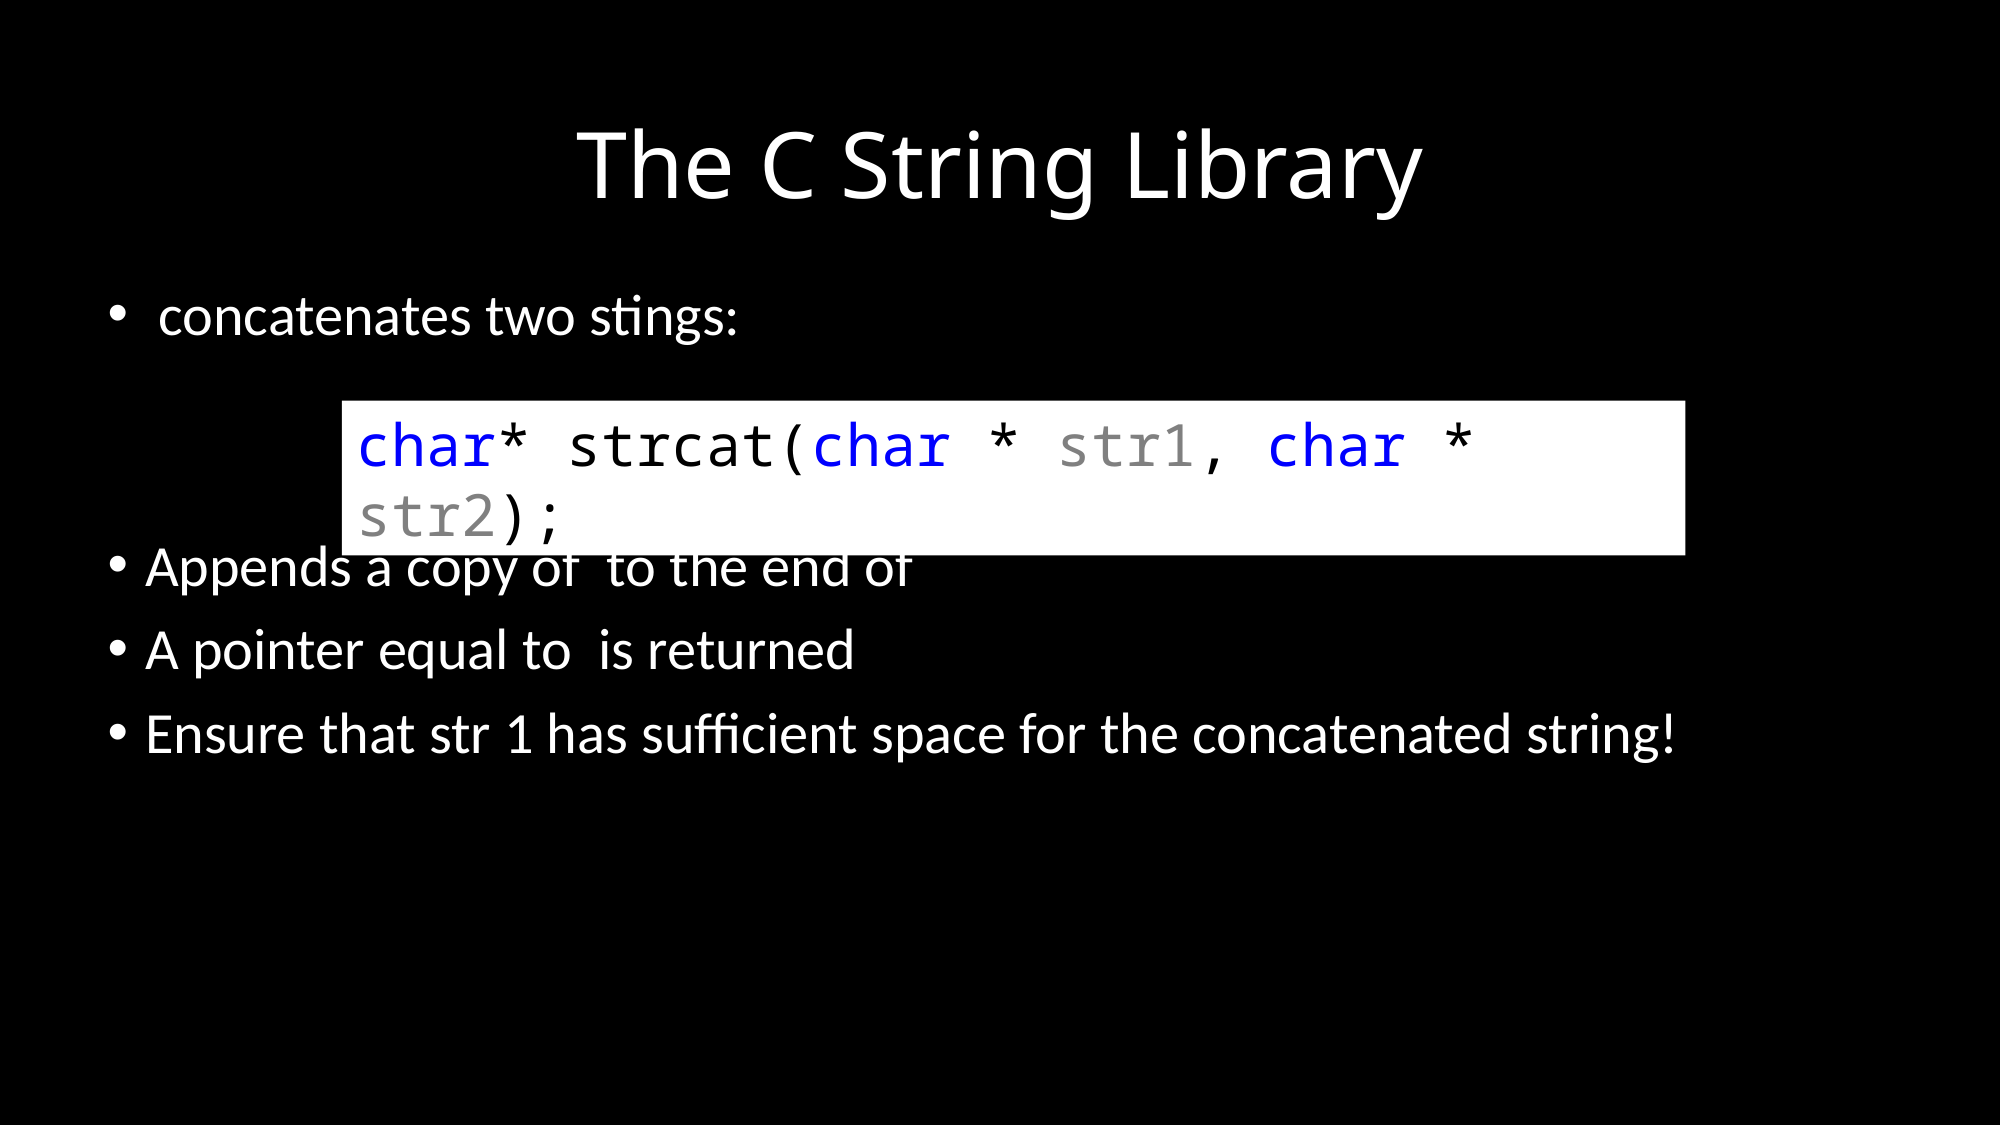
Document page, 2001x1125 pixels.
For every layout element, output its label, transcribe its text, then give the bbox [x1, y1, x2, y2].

text_box char* strcat(char * str1, char * str2); [341, 400, 1686, 556]
title The C String Library [137, 59, 1863, 278]
